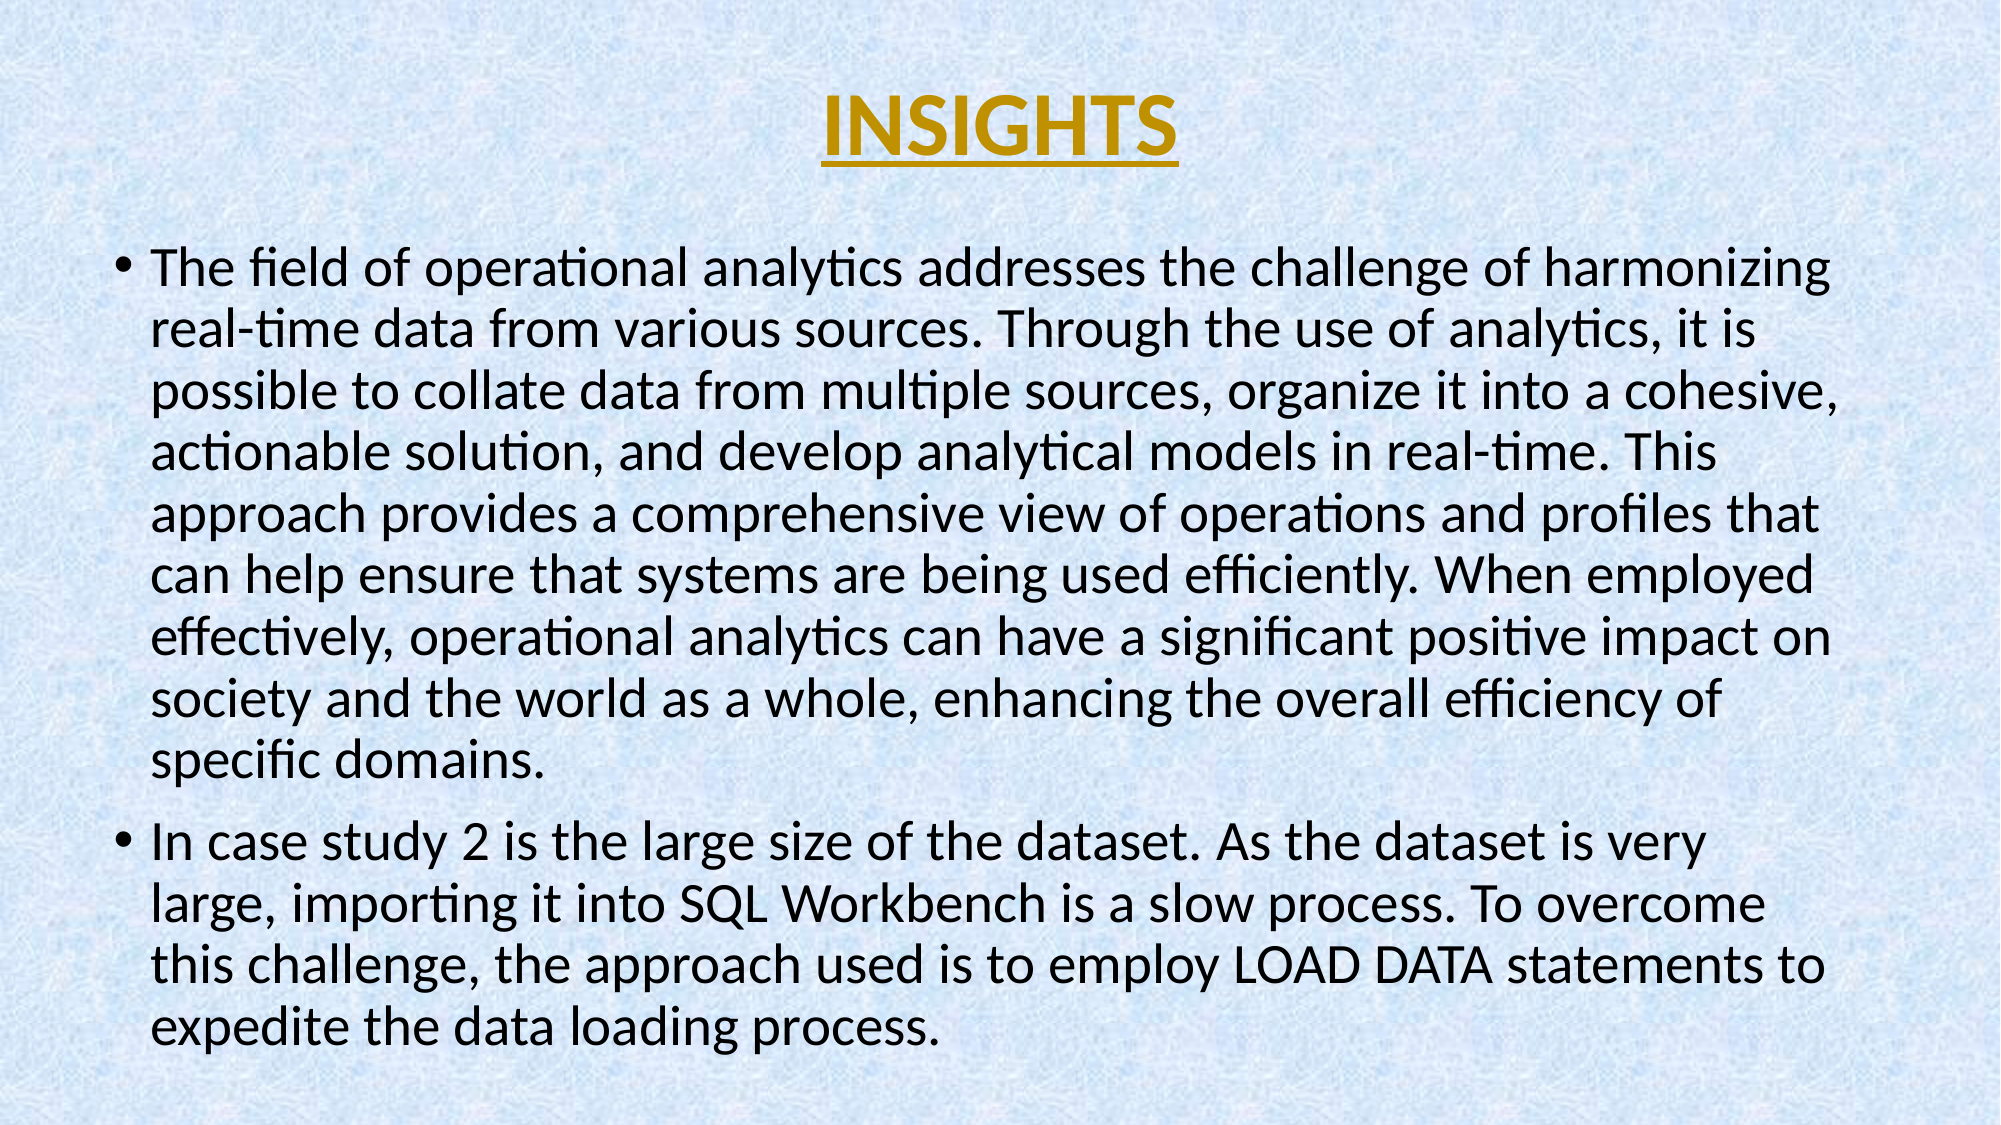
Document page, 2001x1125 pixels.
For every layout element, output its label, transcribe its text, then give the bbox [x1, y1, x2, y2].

list The field of operational analytics addresses the challenge of harmonizing real-time data from various sources. Through the use of analytics, it is possible to collate data from multiple sources, organize it into a cohesive, actionable solution, and develop analytical models in real-time. This approach provides a comprehensive view of operations and profiles that can help ensure that systems are being used efficiently. When employed effectively, operational analytics can have a significant positive impact on society and the world as a whole, enhancing the overall efficiency of specific domains. In case study 2 is the large size of the dataset. As the dataset is very large, importing it into SQL Workbench is a slow process. To overcome this challenge, the approach used is to employ LOAD DATA statements to expedite the data loading process. [98, 229, 1863, 1072]
title INSIGHTS [137, 21, 1863, 229]
picture [0, 0, 2001, 1125]
